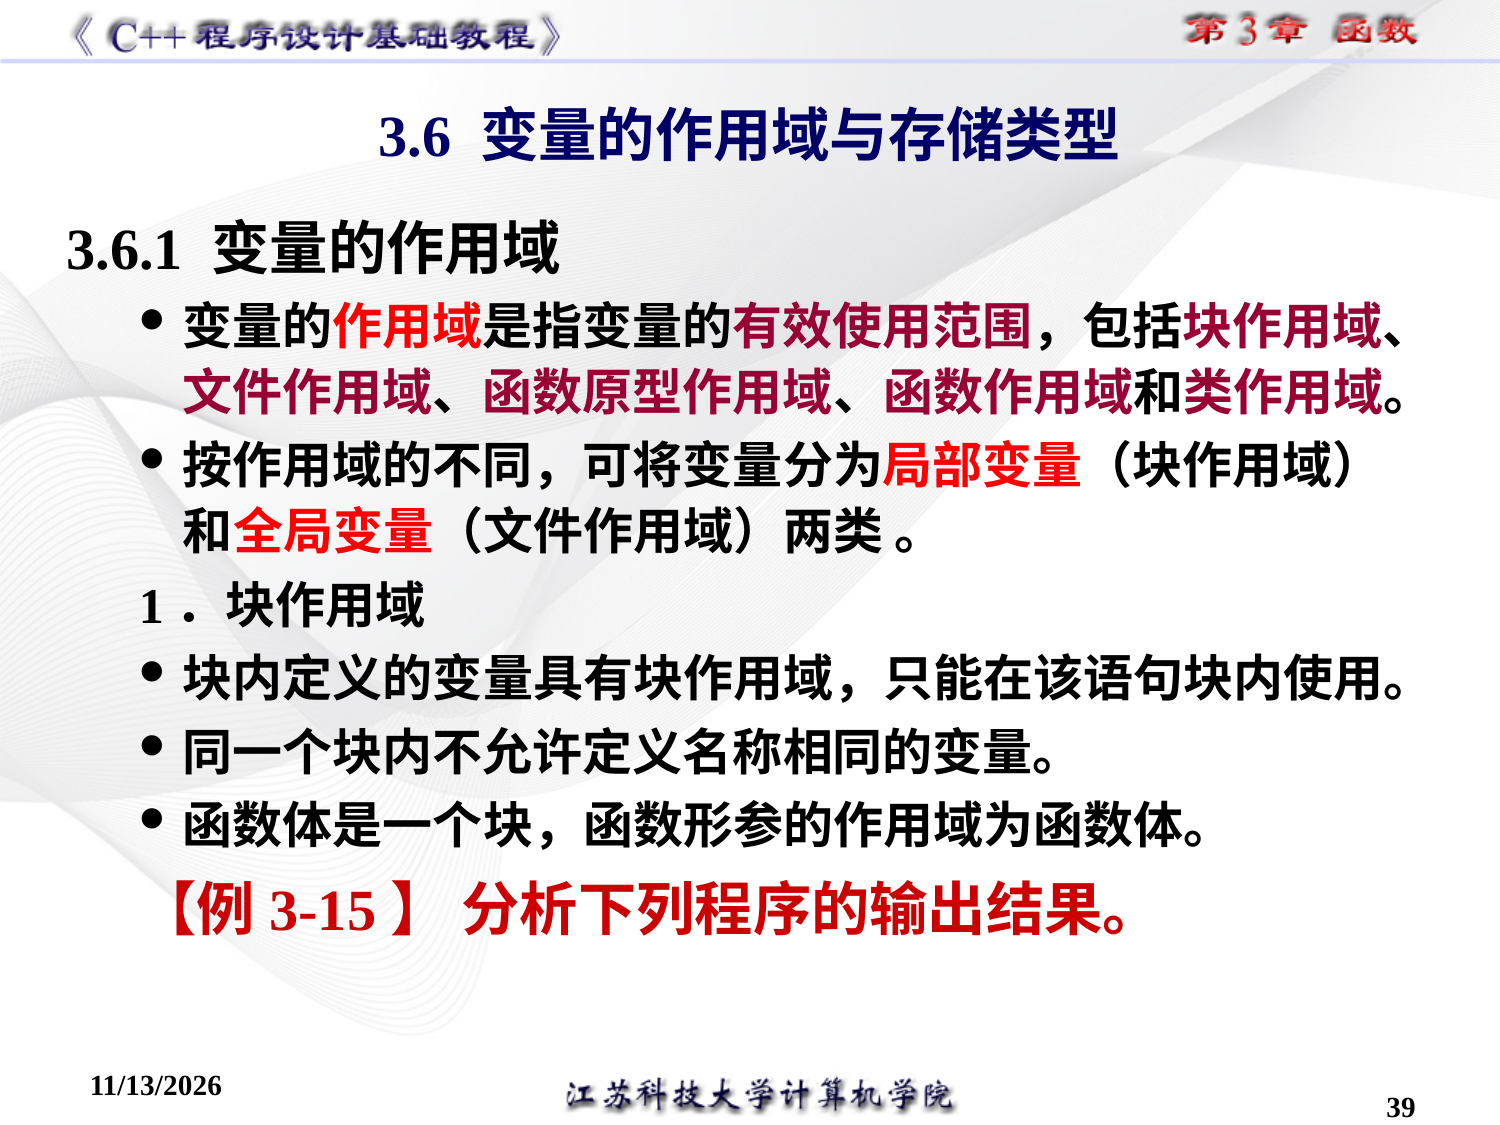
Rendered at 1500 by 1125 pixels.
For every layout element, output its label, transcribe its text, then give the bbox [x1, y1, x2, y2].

picture [0, 0, 1500, 1125]
list 3.6.1 变量的作用域 变量的作用域是指变量的有效使用范围，包括块作用域、文件作用域、函数原型作用域、函数作用域和类作用域。 按作用域的不同，可将变量分为局部变量（块作用域）和全局变量（文件作用域）两类 。 1．块作用域 块内定义的变量具有块作用域，只能在该语句块内使用。 同一个块内不允许定义名称相同的变量。 函数体是一个块，函数形参的作用域为函数体。 【例3-15】 分析下列程序的输出结果。 [51, 196, 1448, 1036]
title 3.6 变量的作用域与存储类型 [74, 80, 1426, 185]
